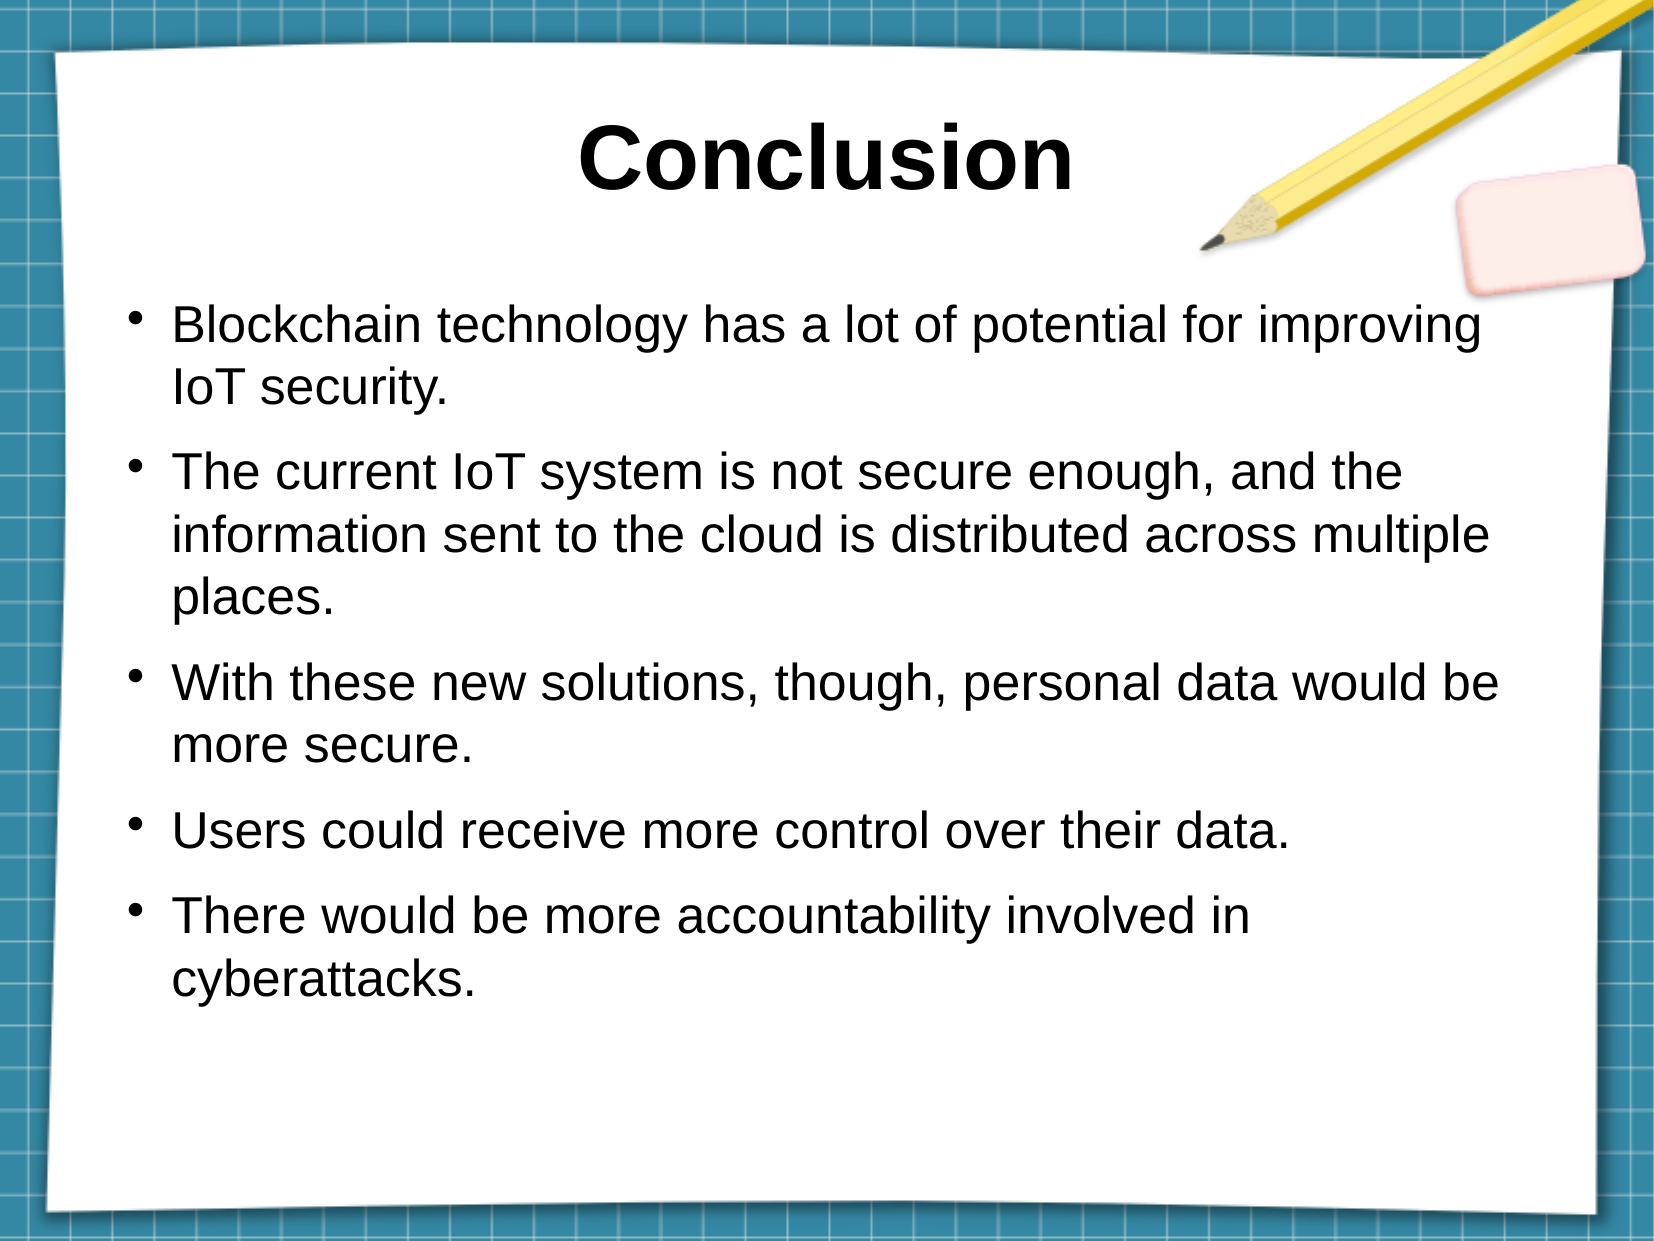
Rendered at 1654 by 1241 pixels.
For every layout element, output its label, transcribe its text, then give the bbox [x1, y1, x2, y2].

text_box Blockchain technology has a lot of potential for improving IoT security. The current IoT system is not secure enough, and the information sent to the cloud is distributed across multiple places. With these new solutions, though, personal data would be more secure. Users could receive more control over their data. There would be more accountability involved in cyberattacks. [82, 290, 1571, 1010]
picture [0, 0, 1654, 1241]
text_box Conclusion [82, 49, 1571, 257]
